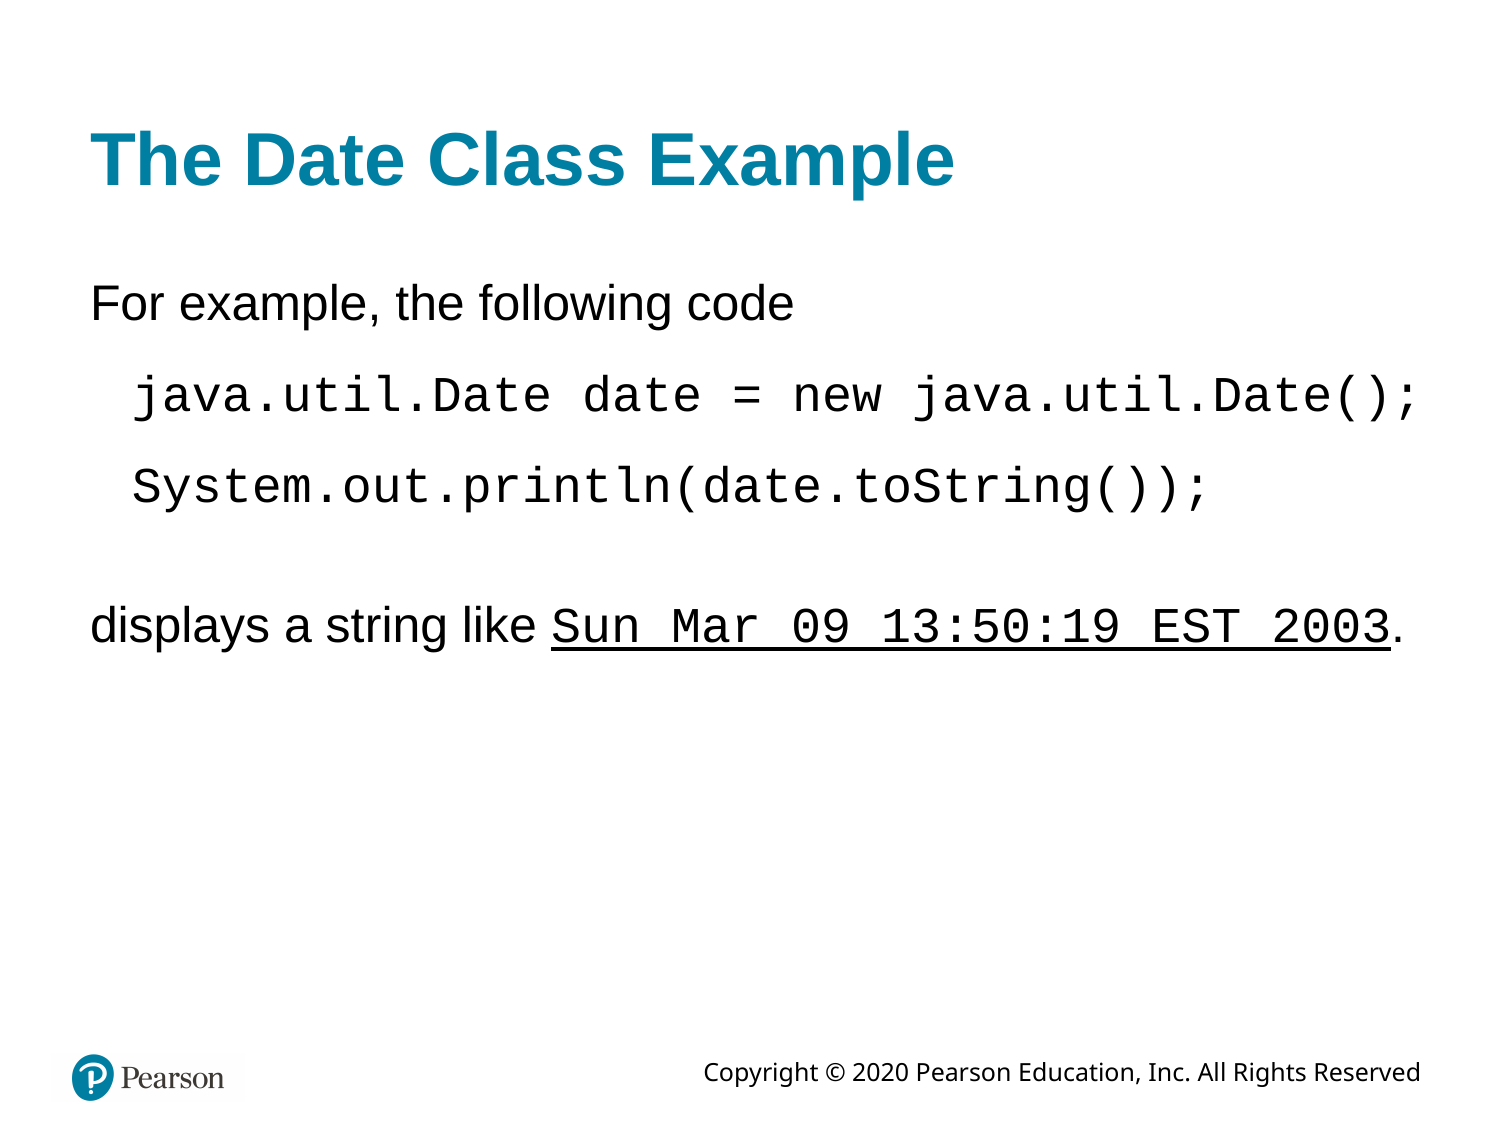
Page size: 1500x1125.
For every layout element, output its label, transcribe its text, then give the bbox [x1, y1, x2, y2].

list For example, the following code java.util.Date date = new java.util.Date(); System.out.println(date.toString()); [75, 255, 1472, 538]
picture [51, 1053, 245, 1102]
list displays a string like Sun Mar 09 13:50:19 EST 2003. [75, 577, 1441, 924]
title The Date Class Example [75, 35, 1425, 216]
